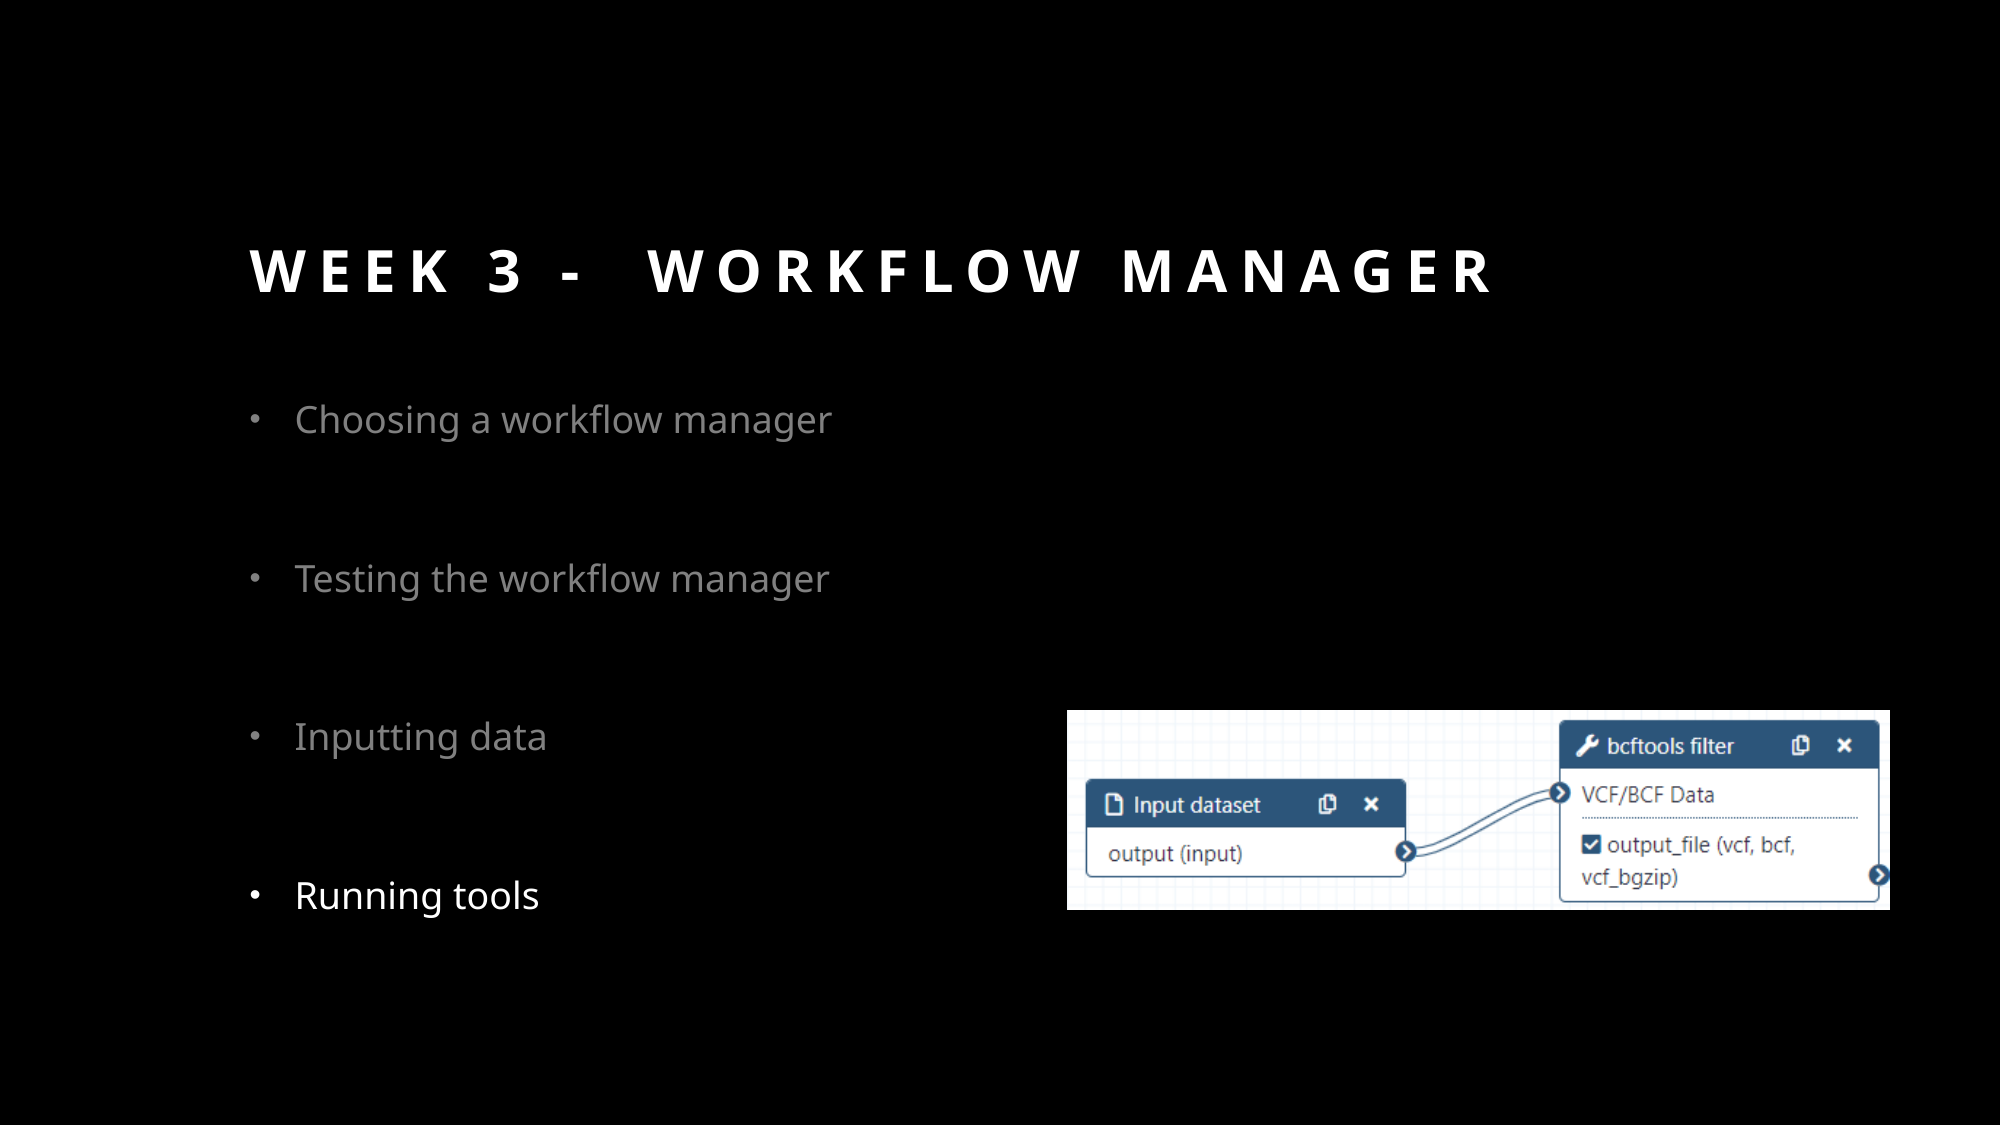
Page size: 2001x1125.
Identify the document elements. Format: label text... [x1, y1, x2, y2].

list Choosing a workflow manager Testing the workflow manager Inputting data Running tools [234, 375, 1750, 1000]
picture [1067, 710, 1890, 910]
title Week 3 - workflow manager [234, 171, 1750, 313]
